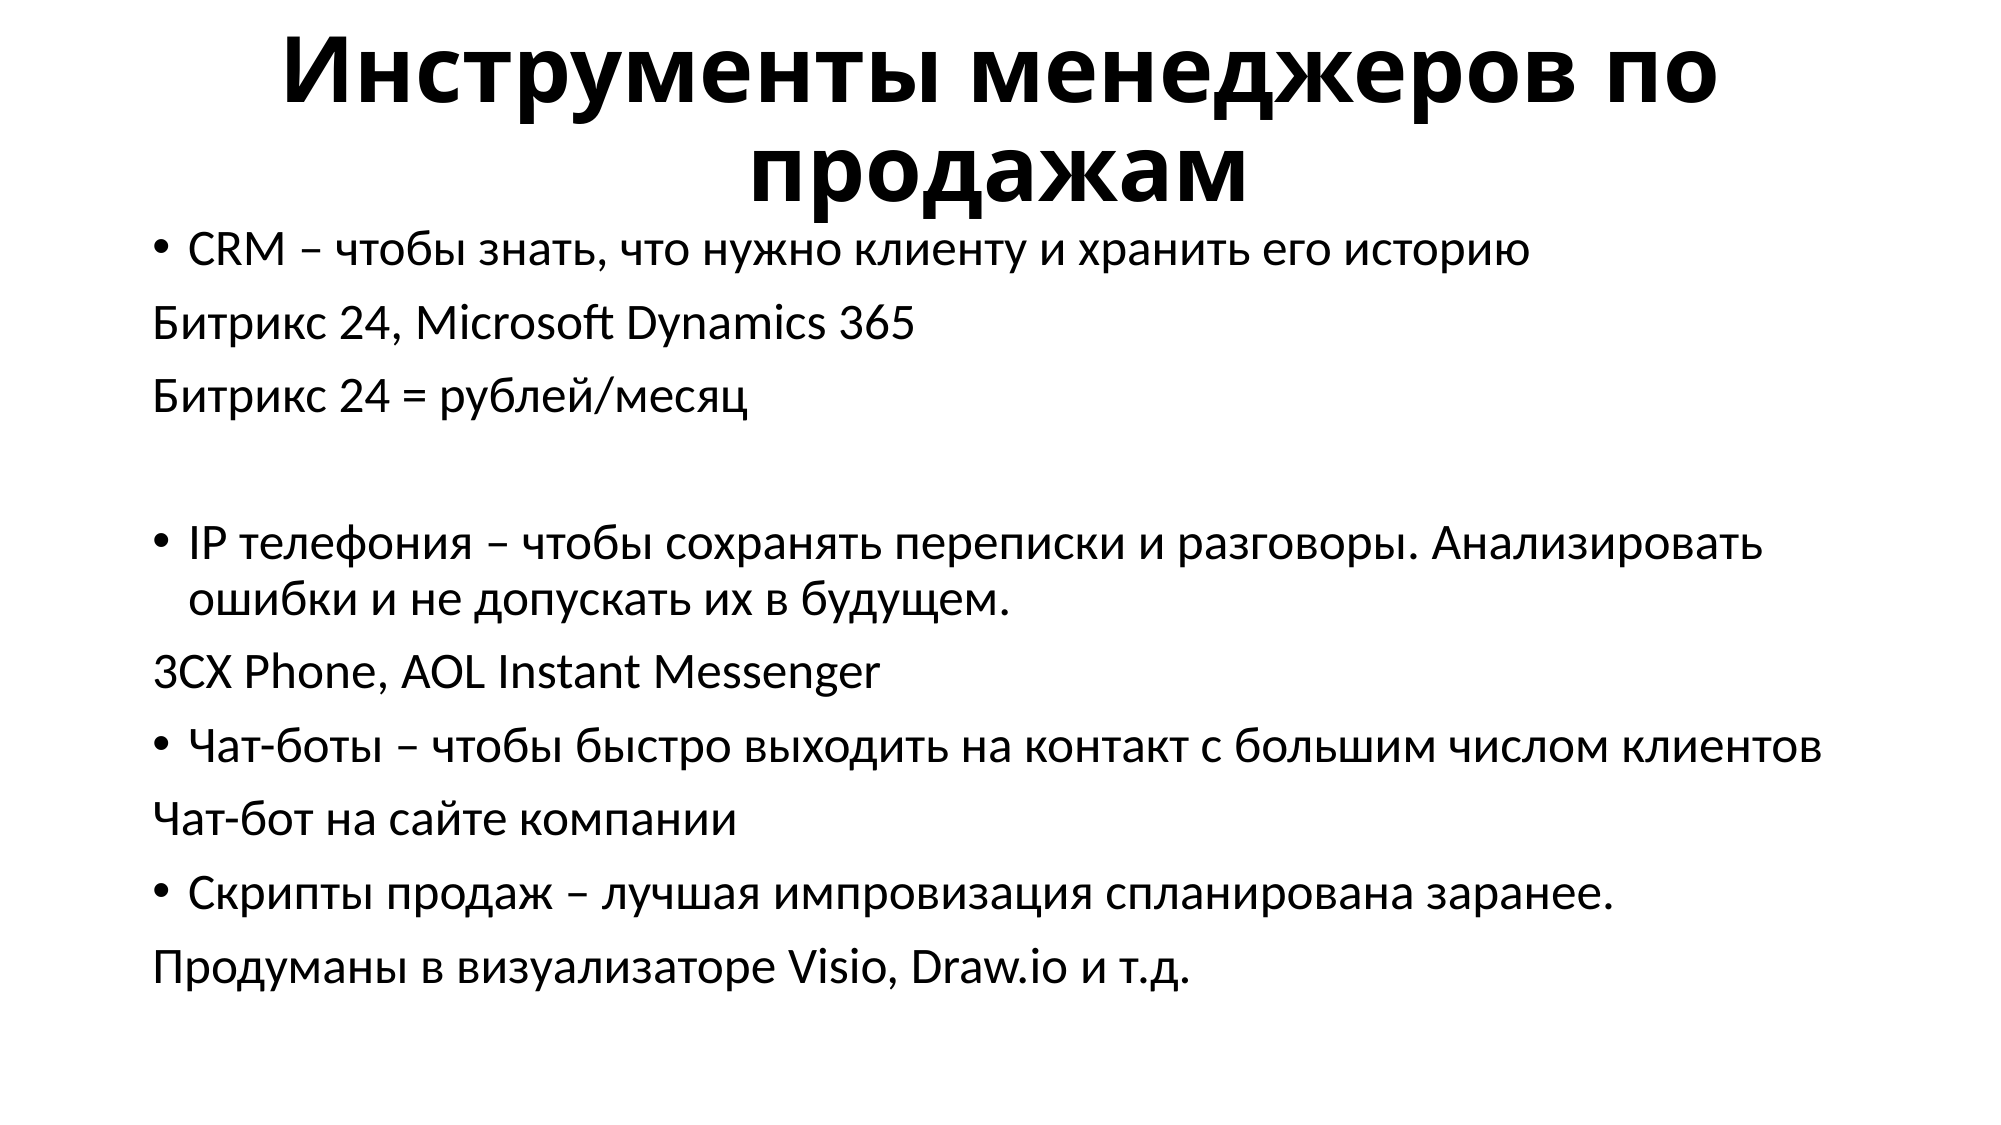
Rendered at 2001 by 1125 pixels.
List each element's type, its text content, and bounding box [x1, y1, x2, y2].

list CRM – чтобы знать, что нужно клиенту и хранить его историю Битрикс 24, Microsoft Dynamics 365 Битрикс 24 = рублей/месяц IP телефония – чтобы сохранять переписки и разговоры. Анализировать ошибки и не допускать их в будущем. 3CX Phone, AOL Instant Messenger Чат-боты – чтобы быстро выходить на контакт с большим числом клиентов Чат-бот на сайте компании Скрипты продаж – лучшая импровизация спланирована заранее. Продуманы в визуализаторе Visio, Draw.io и т.д. [137, 213, 1863, 1014]
title Инструменты менеджеров по продажам [137, 59, 1863, 186]
